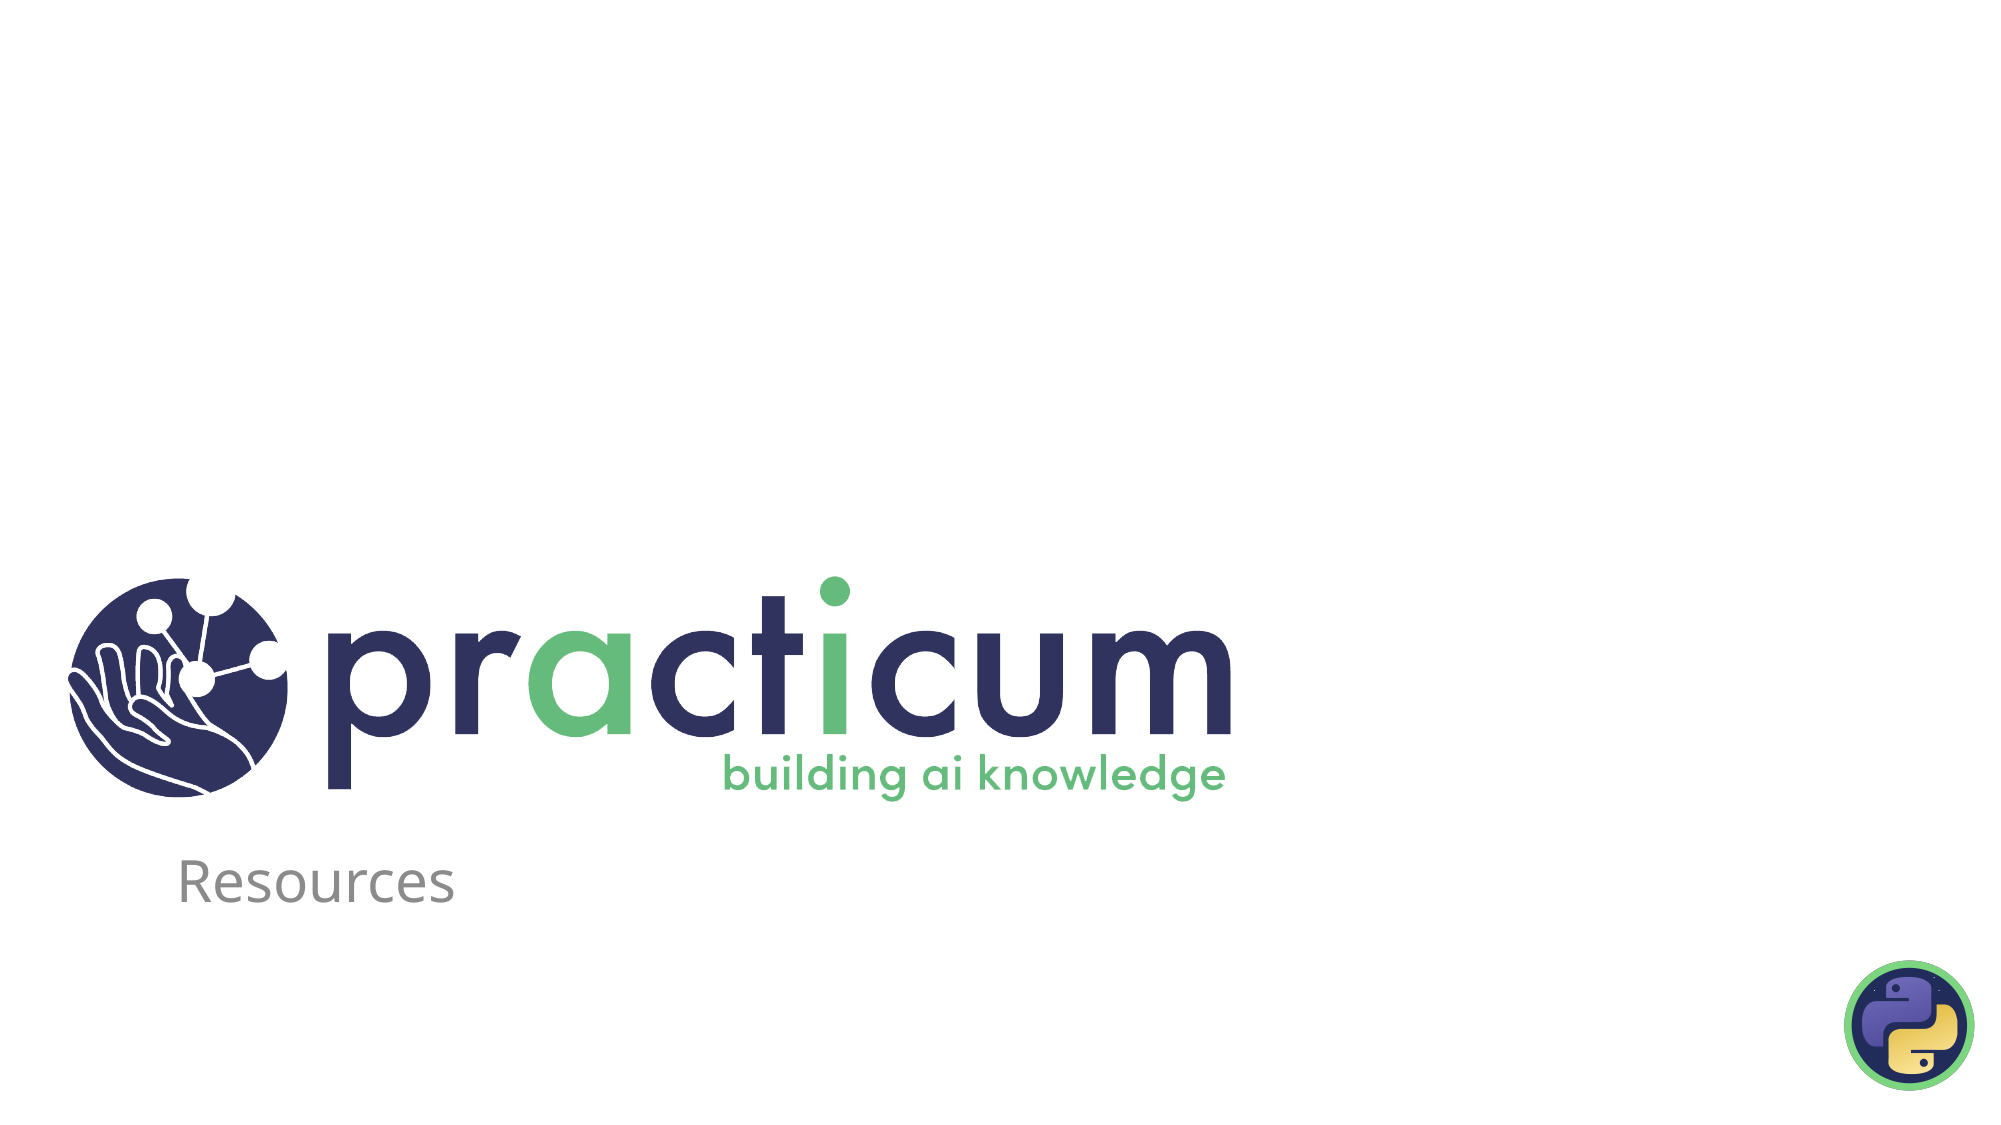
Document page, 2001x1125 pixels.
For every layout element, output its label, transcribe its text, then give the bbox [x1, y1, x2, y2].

picture [1837, 954, 1980, 1097]
list Resources [161, 844, 1887, 955]
picture [24, 518, 1300, 865]
